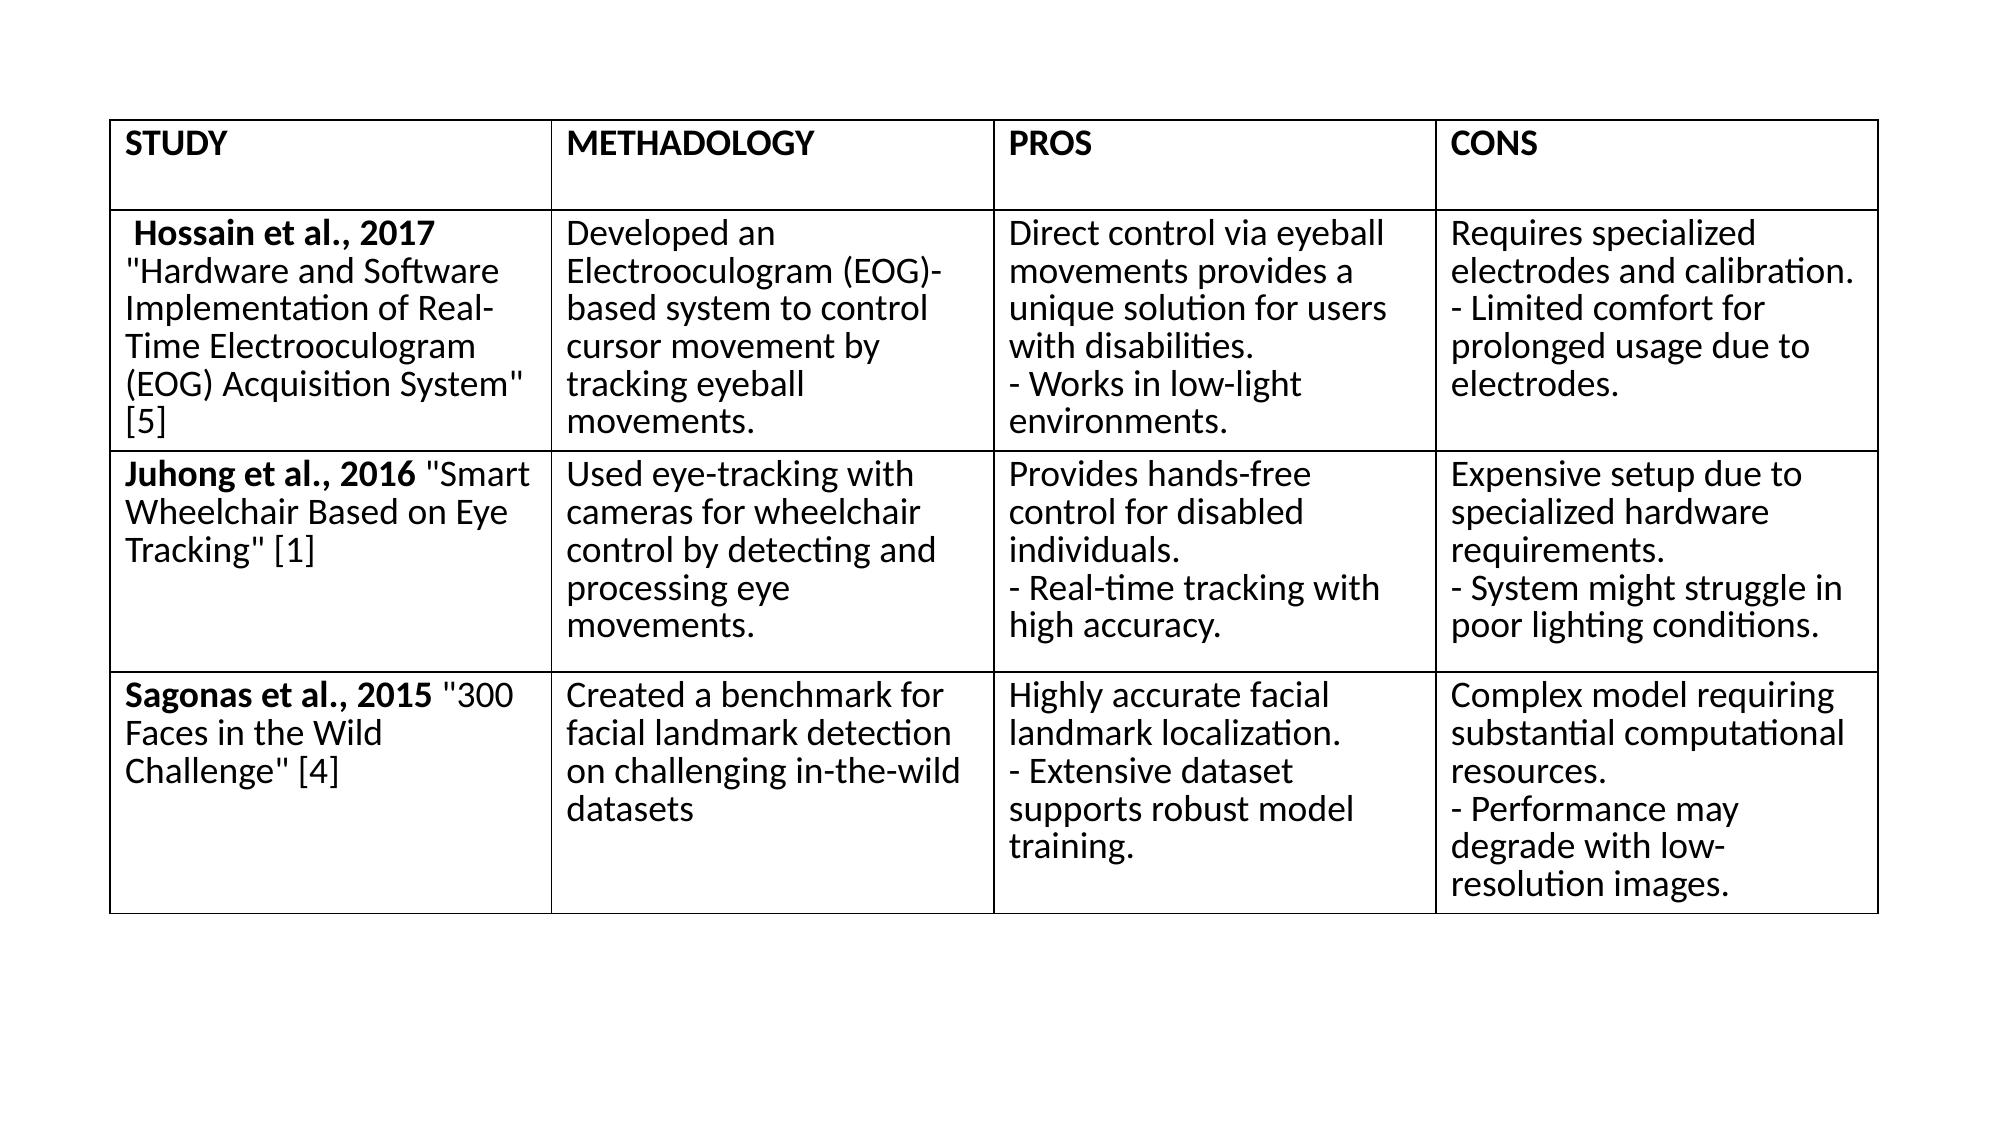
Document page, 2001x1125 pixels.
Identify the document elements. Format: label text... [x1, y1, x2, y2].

table_cell Complex model requiring substantial computational resources. - Performance may degrade with low-resolution images. [1437, 673, 1877, 913]
table_cell Highly accurate facial landmark localization. - Extensive dataset supports robust model training. [995, 673, 1435, 913]
table_header METHADOLOGY [552, 121, 993, 209]
table_cell Used eye-tracking with cameras for wheelchair control by detecting and processing eye movements. [552, 452, 993, 671]
table_cell Provides hands-free control for disabled individuals. - Real-time tracking with high accuracy. [995, 452, 1435, 671]
table_cell Created a benchmark for facial landmark detection on challenging in-the-wild datasets [552, 673, 993, 913]
table_cell Direct control via eyeball movements provides a unique solution for users with disabilities. - Works in low-light environments. [995, 211, 1435, 450]
table_header STUDY [111, 121, 551, 209]
table_cell Requires specialized electrodes and calibration. - Limited comfort for prolonged usage due to electrodes. [1437, 211, 1877, 450]
table_cell Juhong et al., 2016 "Smart Wheelchair Based on Eye Tracking" [1] [111, 452, 551, 671]
table_cell Developed an Electrooculogram (EOG)-based system to control cursor movement by tracking eyeball movements. [552, 211, 993, 450]
table_cell Expensive setup due to specialized hardware requirements. - System might struggle in poor lighting conditions. [1437, 452, 1877, 671]
table_header CONS [1437, 121, 1877, 209]
table_cell Sagonas et al., 2015 "300 Faces in the Wild Challenge" [4] [111, 673, 551, 913]
table_header PROS [995, 121, 1435, 209]
table_cell Hossain et al., 2017 "Hardware and Software Implementation of Real-Time Electrooculogram (EOG) Acquisition System" [5] [111, 211, 551, 450]
